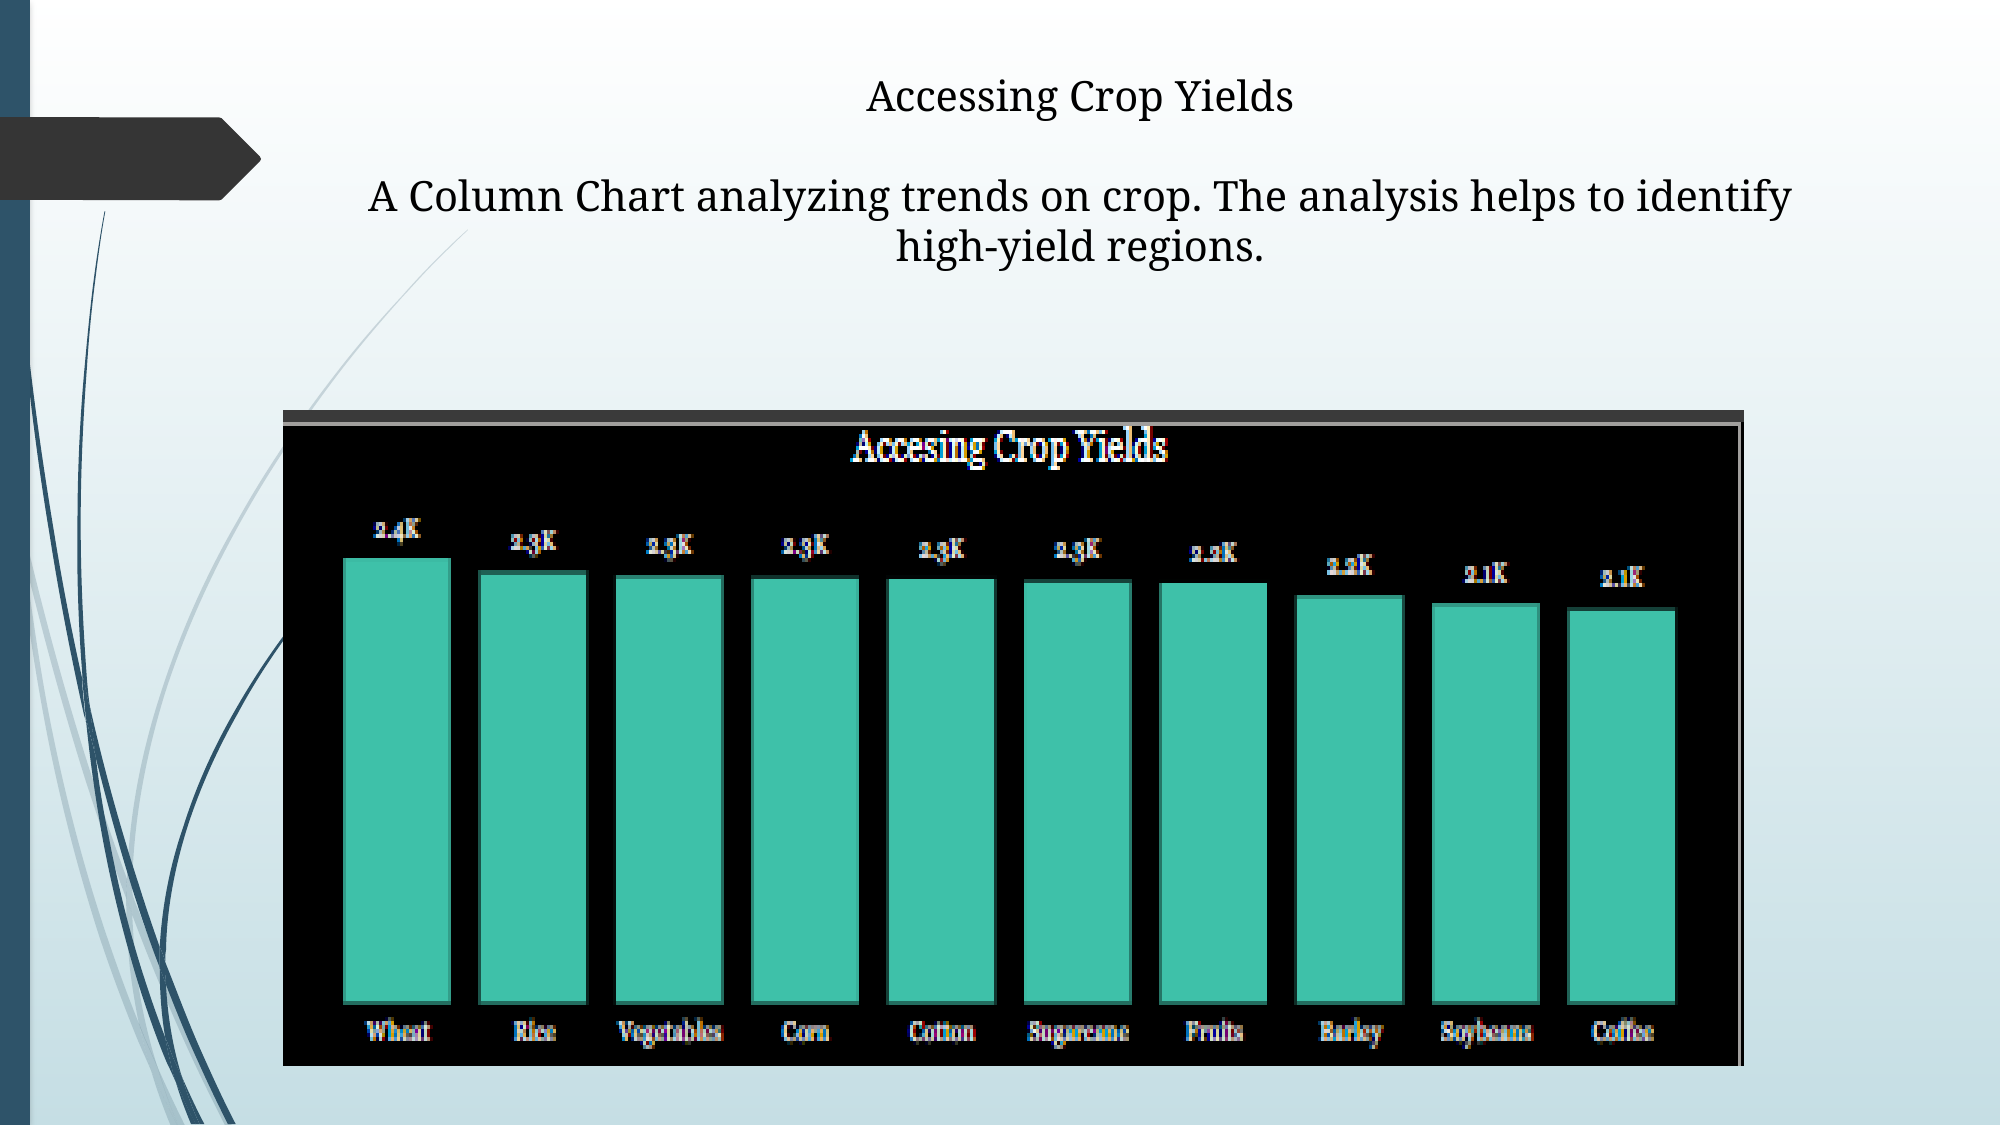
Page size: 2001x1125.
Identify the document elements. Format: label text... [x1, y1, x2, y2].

title Accessing Crop Yields A Column Chart analyzing trends on crop. The analysis helps to identify high-yield regions. [341, 62, 1819, 341]
picture [283, 409, 1744, 1067]
